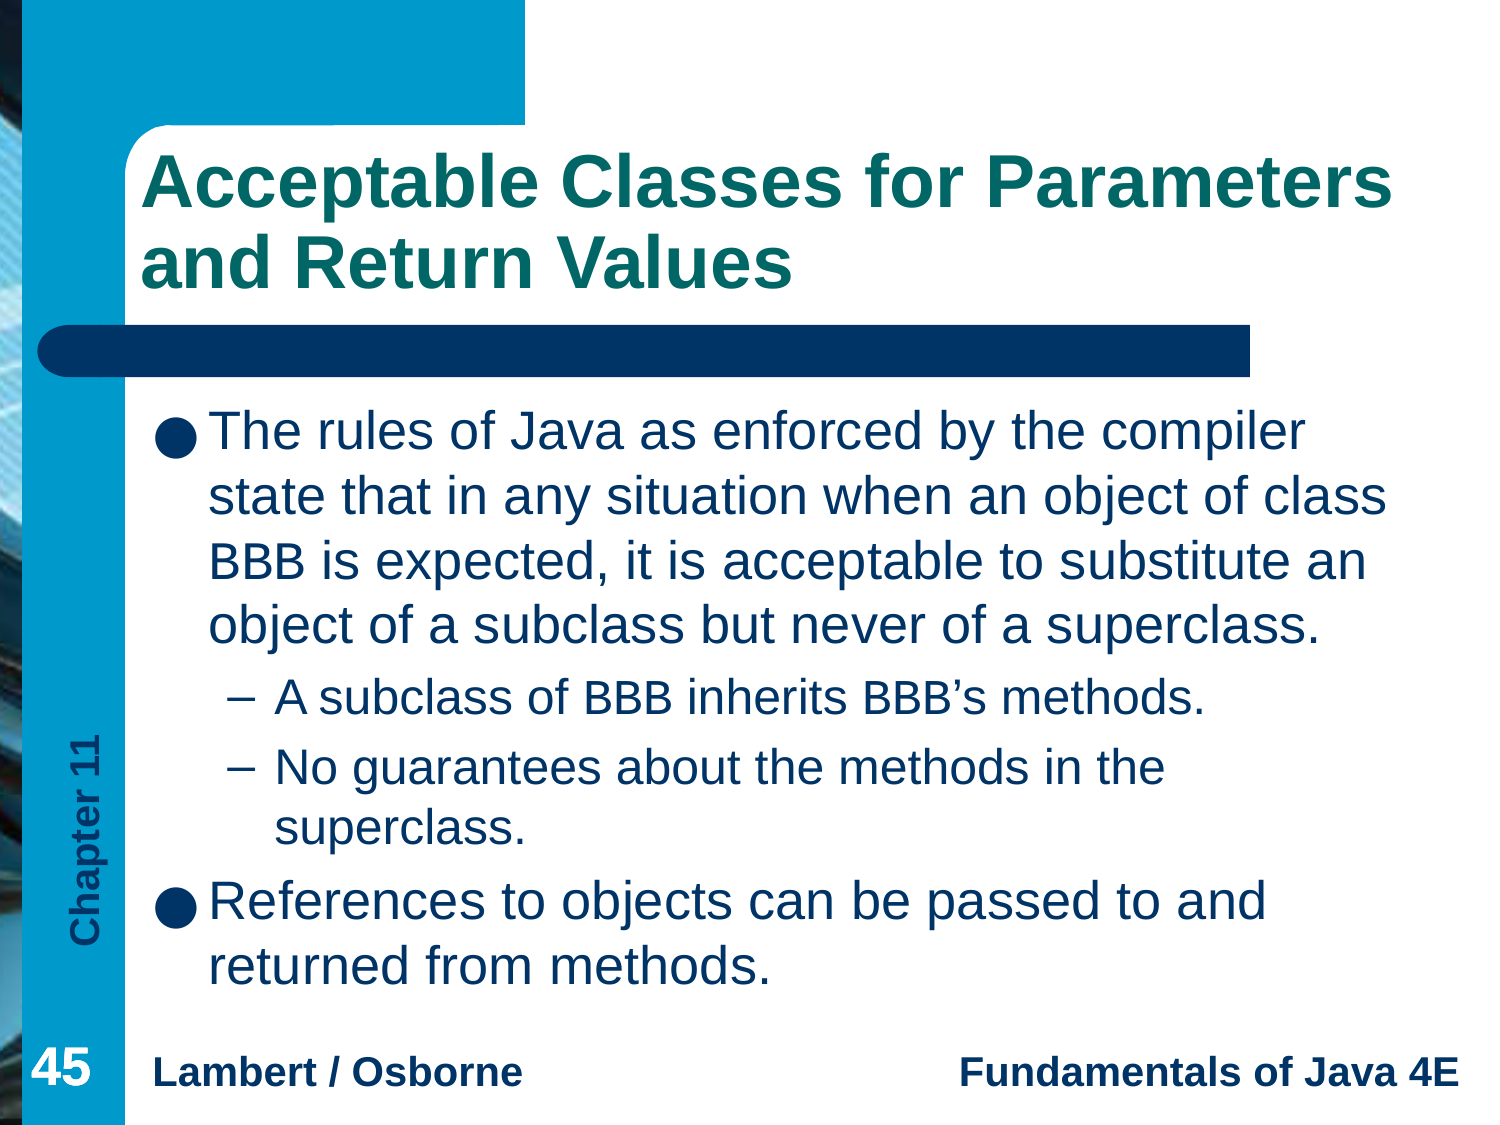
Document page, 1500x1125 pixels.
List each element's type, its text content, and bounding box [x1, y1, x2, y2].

text_box ‹#› [13, 1023, 111, 1105]
title Acceptable Classes for Parameters and Return Values [125, 125, 1425, 313]
picture [0, 0, 21, 1125]
list The rules of Java as enforced by the compiler state that in any situation when an object of class BBB is expected, it is acceptable to substitute an object of a subclass but never of a superclass. A subclass of BBB inherits BBB’s methods. No guarantees about the methods in the superclass. References to objects can be passed to and returned from methods. [137, 387, 1425, 999]
